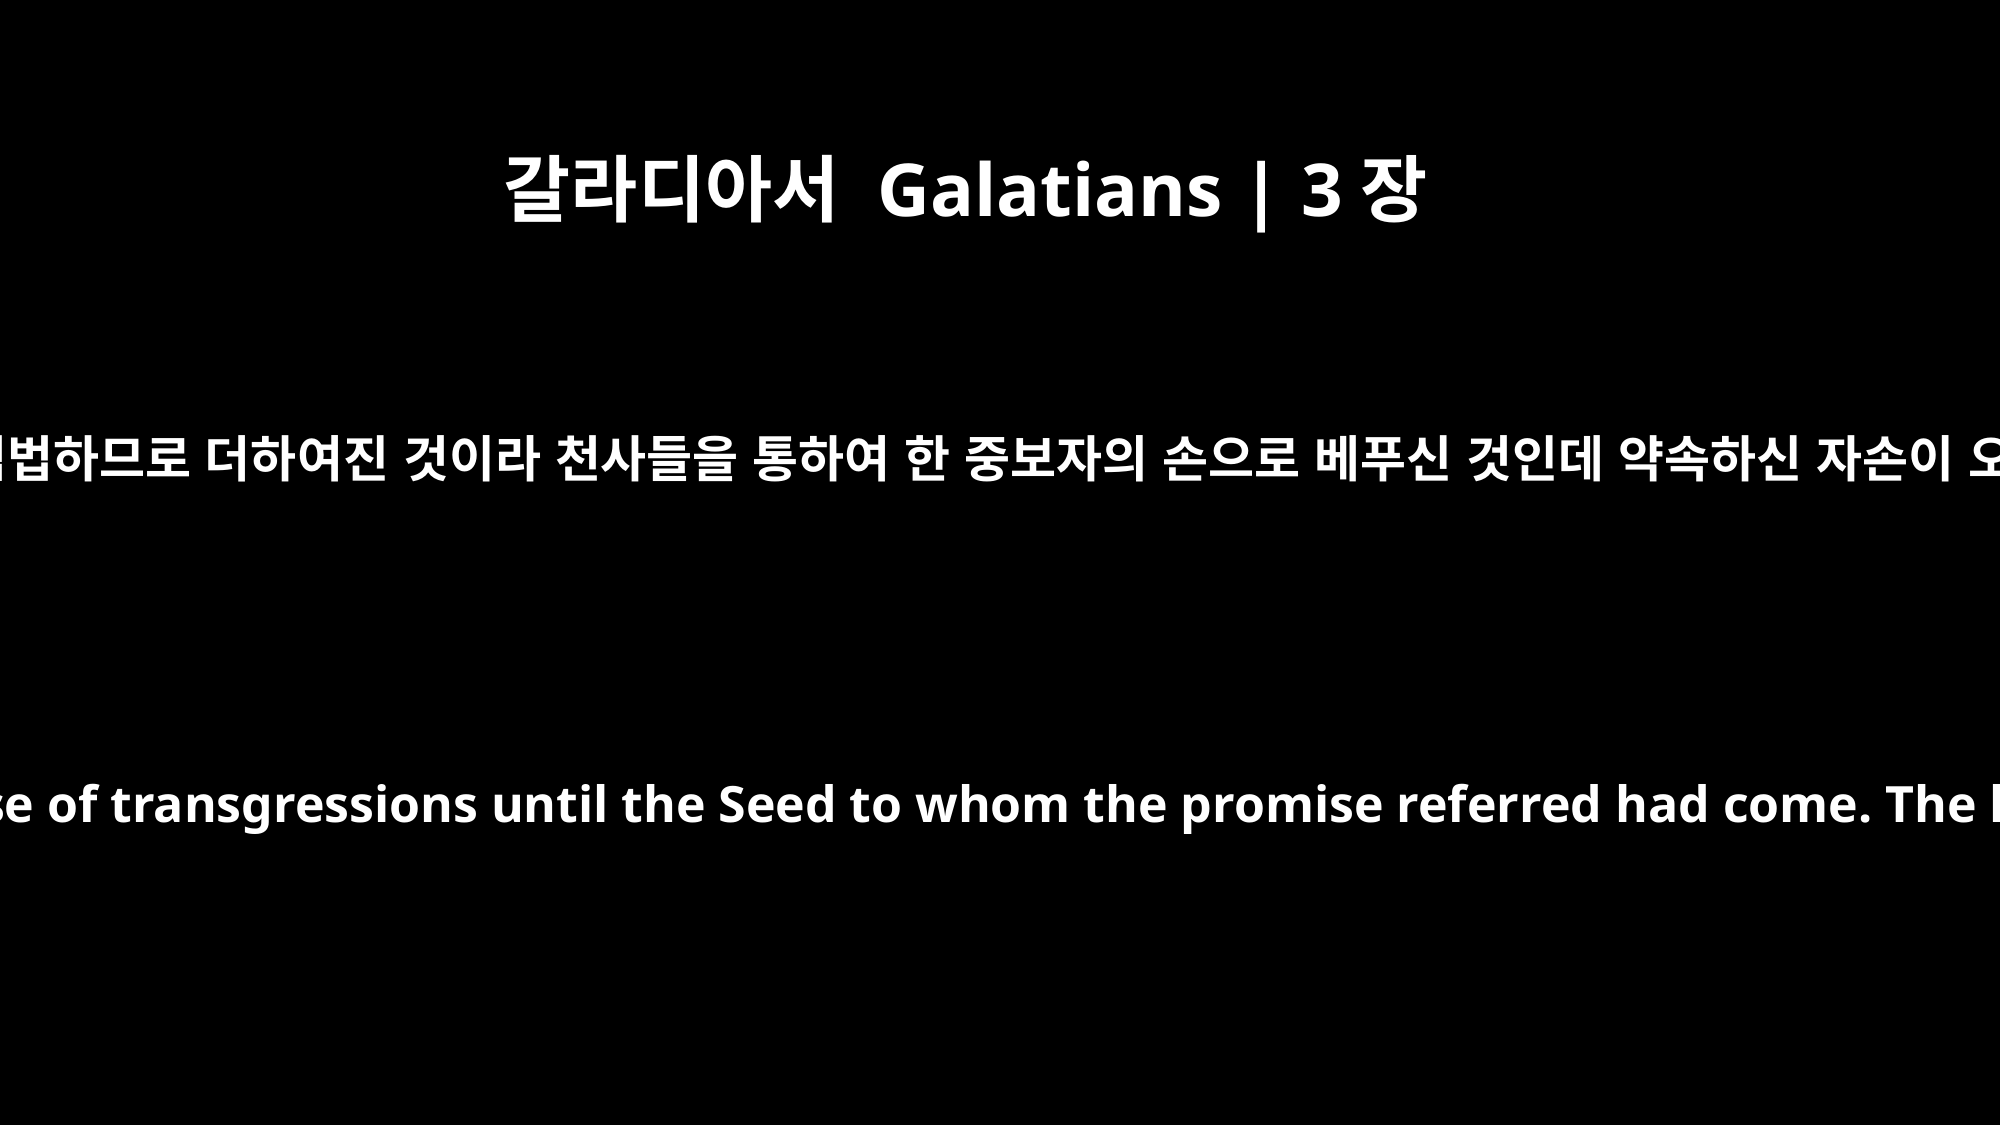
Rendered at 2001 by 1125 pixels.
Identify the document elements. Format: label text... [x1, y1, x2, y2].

text_box 19 그런즉 율법은 무엇이냐 범법하므로 더하여진 것이라 천사들을 통하여 한 중보자의 손으로 베푸신 것인데 약속하신 자손이 오시기까지 있을 것이라 [0, 359, 2000, 495]
text_box 갈라디아서 Galatians | 3장 [488, 136, 1443, 239]
text_box What, then, was the purpose of the law? It was added because of transgressions until the Seed to whom the promise referred had come. The law was put into effect through angels by a mediator. [0, 764, 2000, 840]
